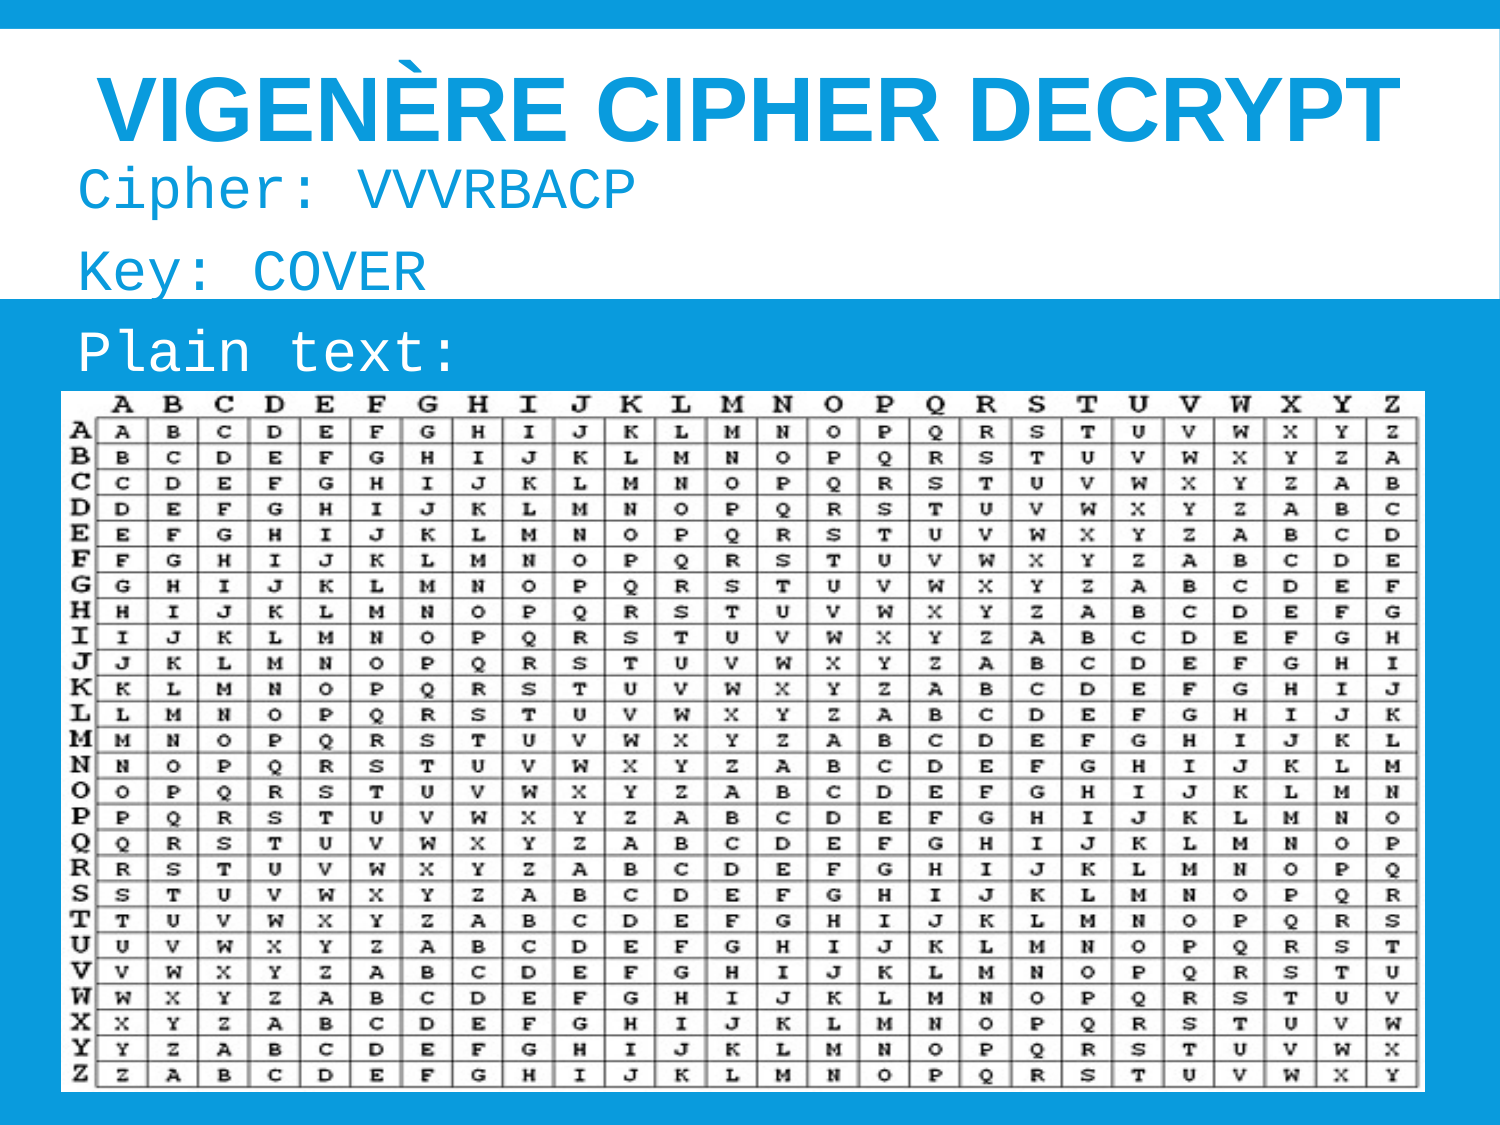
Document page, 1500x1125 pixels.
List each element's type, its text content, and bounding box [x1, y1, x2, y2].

list Cipher: VVVRBACP Key: COVER Plain text: [0, 142, 1500, 874]
picture [62, 392, 1424, 1091]
title Vigenère Cipher Decrypt [75, 10, 1425, 142]
